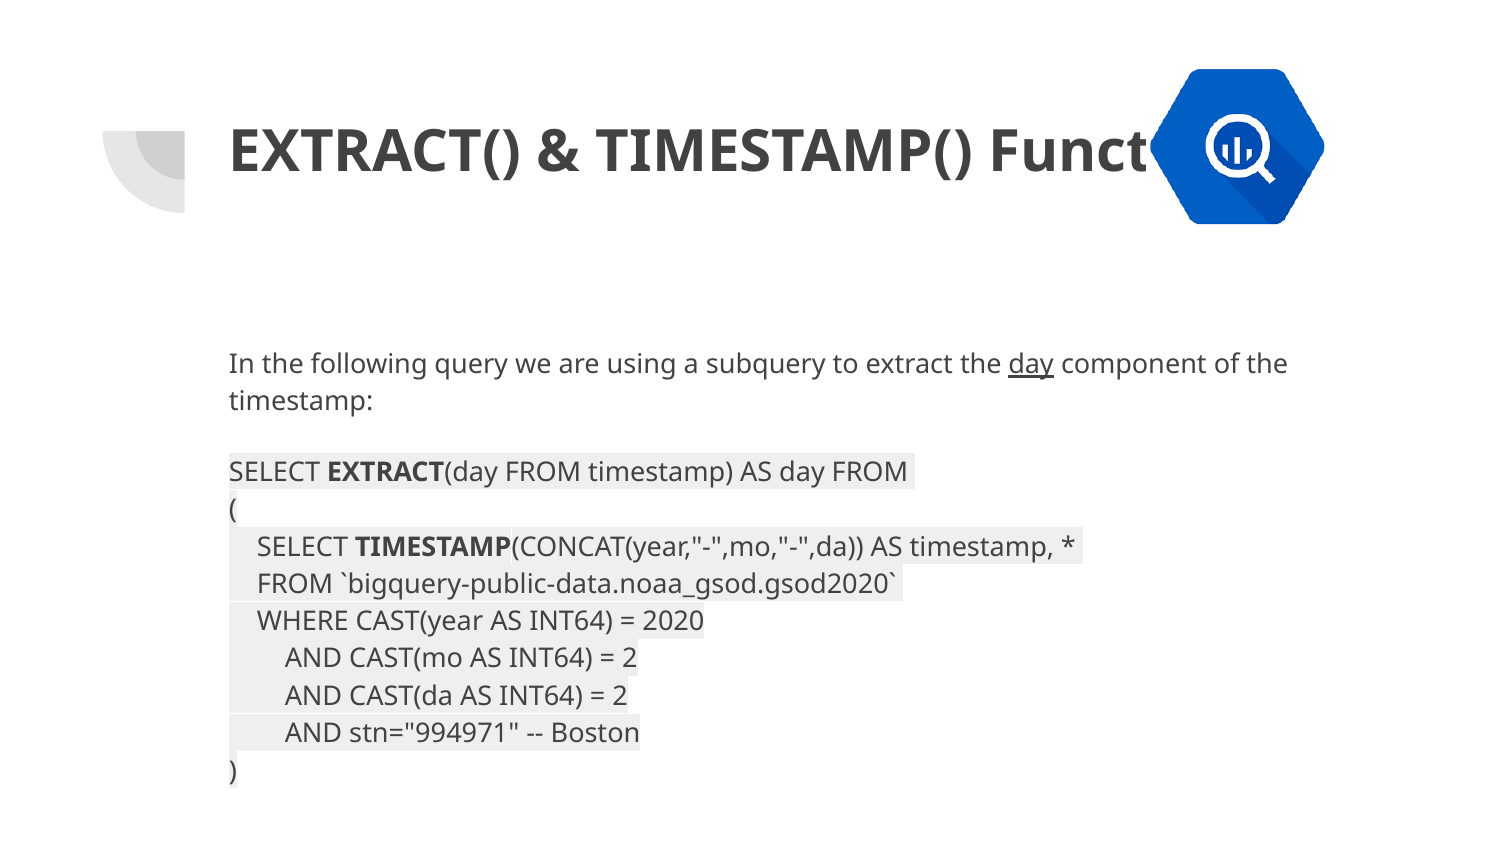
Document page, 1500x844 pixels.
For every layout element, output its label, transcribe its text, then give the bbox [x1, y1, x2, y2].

list In the following query we are using a subquery to extract the day component of the timestamp: SELECT EXTRACT(day FROM timestamp) AS day FROM ( SELECT TIMESTAMP(CONCAT(year,"-",mo,"-",da)) AS timestamp, * FROM `bigquery-public-data.noaa_gsod.gsod2020` WHERE CAST(year AS INT64) = 2020 AND CAST(mo AS INT64) = 2 AND CAST(da AS INT64) = 2 AND stn="994971" -- Boston ) [213, 326, 1342, 744]
picture [1146, 55, 1328, 238]
title EXTRACT() & TIMESTAMP() Functions [213, 98, 1368, 263]
